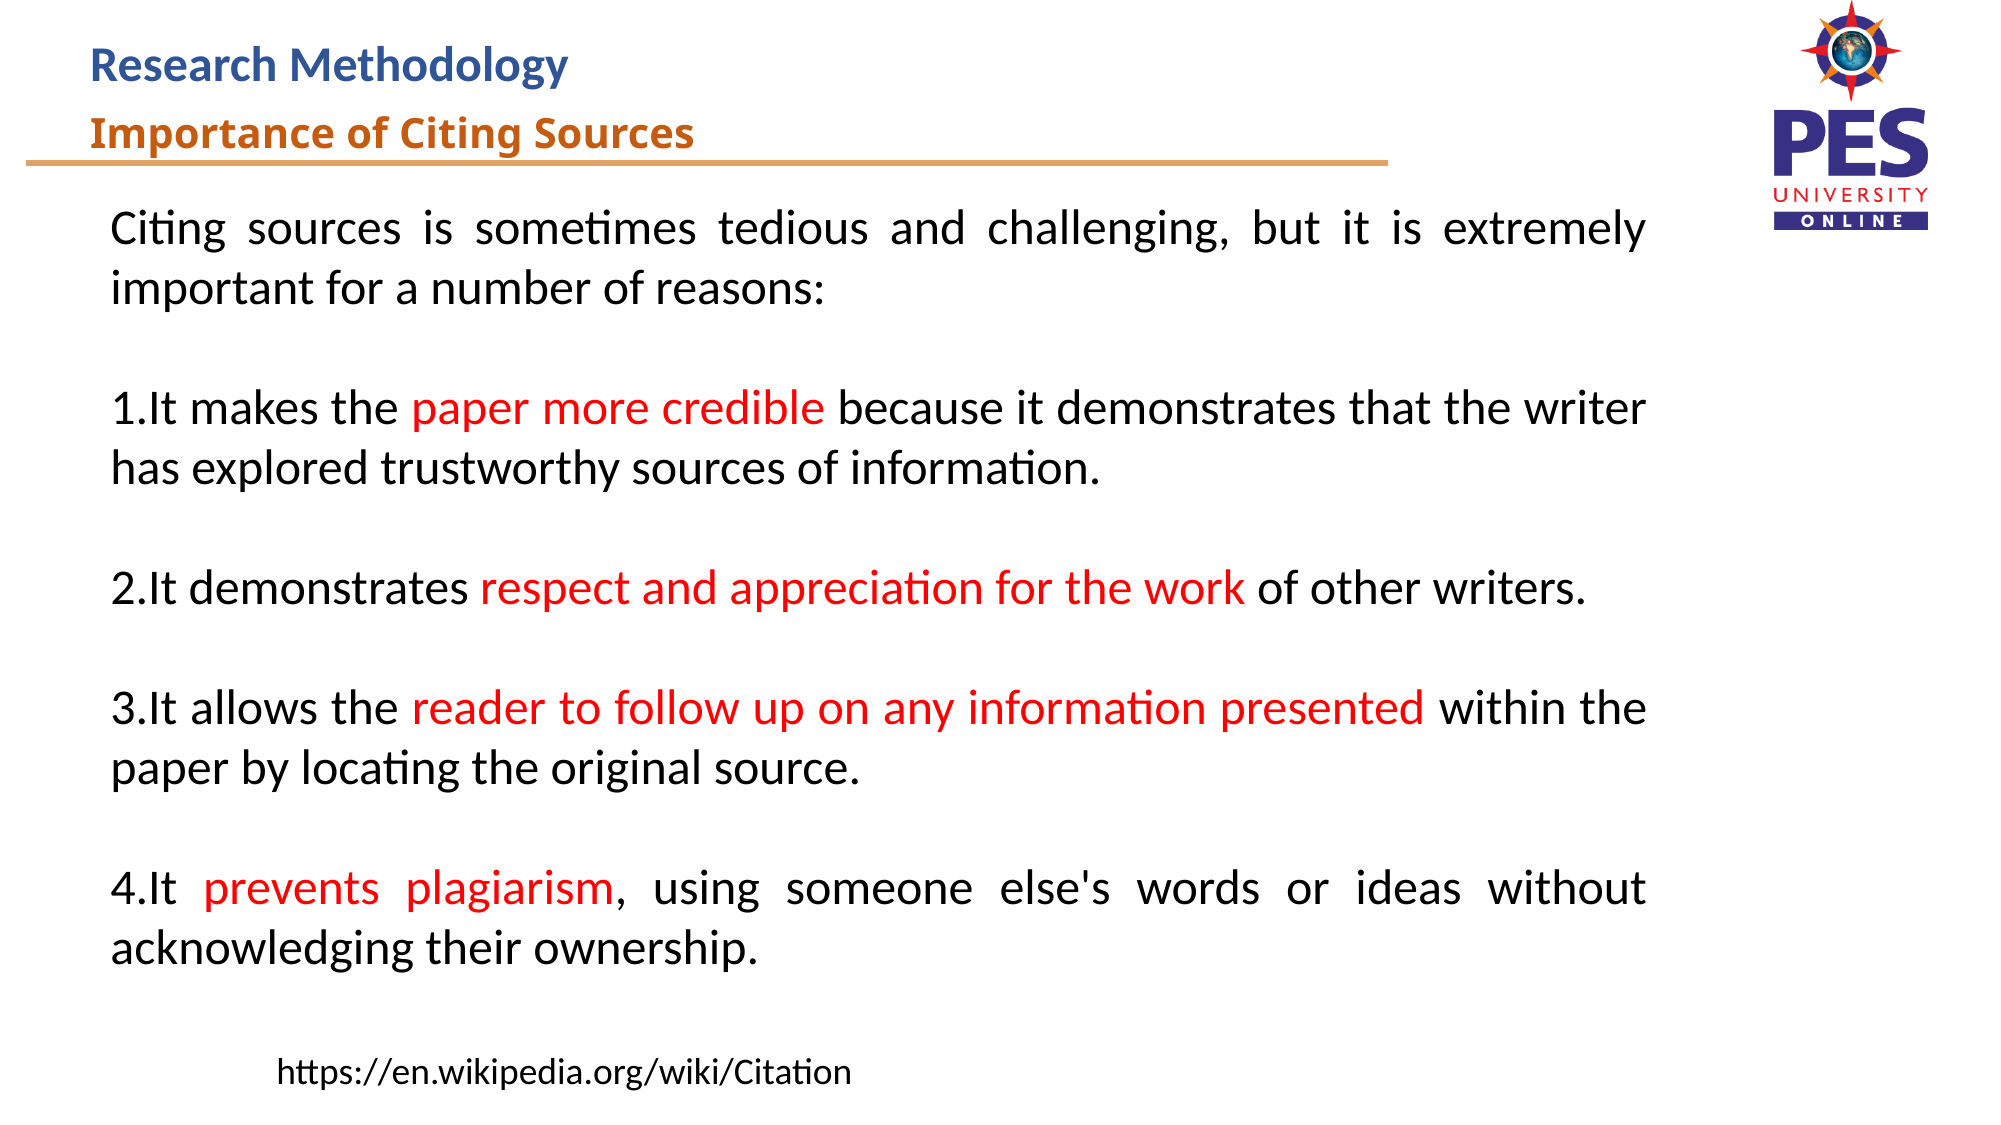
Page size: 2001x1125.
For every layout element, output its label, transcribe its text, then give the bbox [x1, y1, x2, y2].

picture [1774, 0, 1928, 230]
text_box https://en.wikipedia.org/wiki/Citation [261, 1039, 1263, 1100]
text_box Research Methodology [75, 24, 1306, 100]
text_box Importance of Citing Sources [75, 99, 1388, 163]
text_box Citing sources is sometimes tedious and challenging, but it is extremely important for a number of reasons: It makes the paper more credible because it demonstrates that the writer has explored trustworthy sources of information. It demonstrates respect and appreciation for the work of other writers. It allows the reader to follow up on any information presented within the paper by locating the original source. It prevents plagiarism, using someone else's words or ideas without acknowledging their ownership. [95, 126, 1663, 982]
